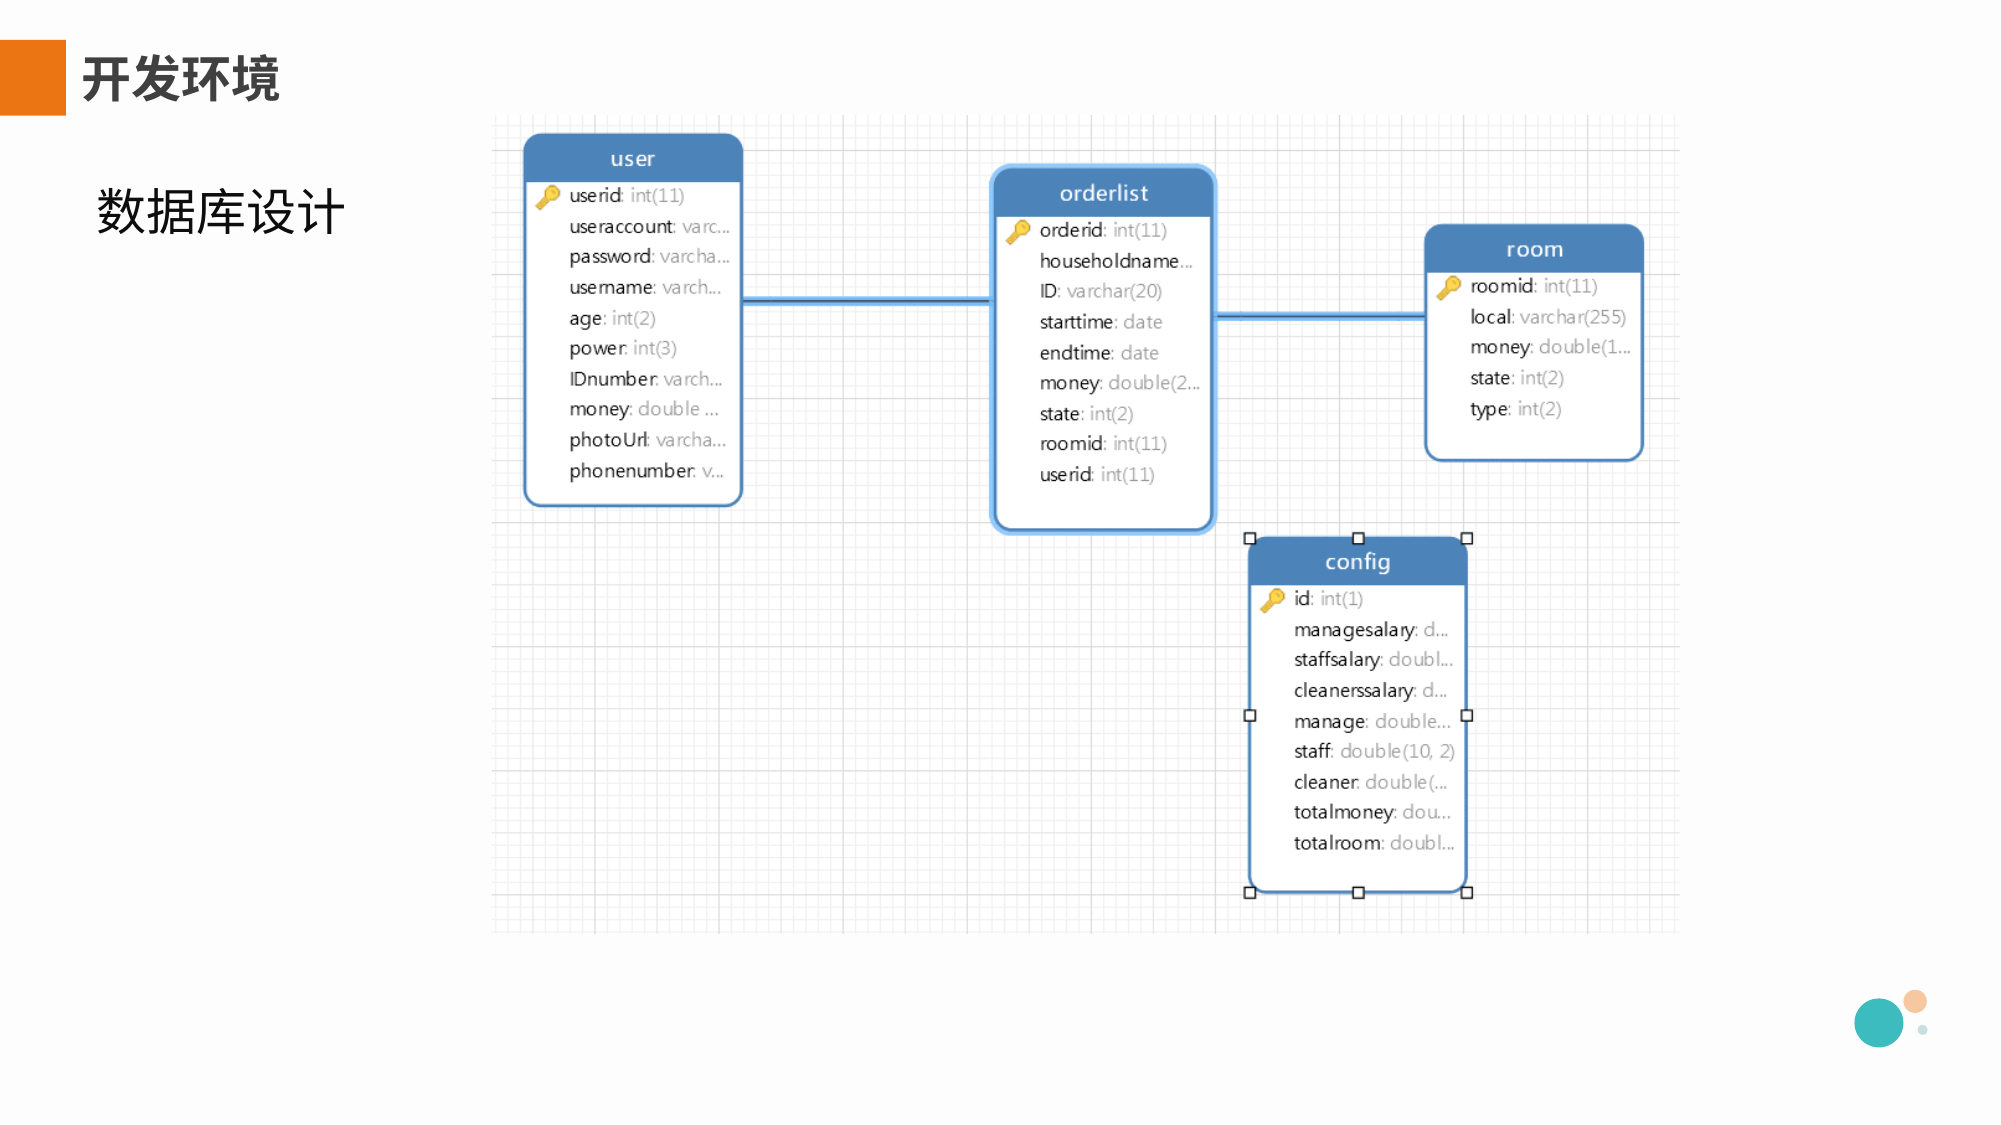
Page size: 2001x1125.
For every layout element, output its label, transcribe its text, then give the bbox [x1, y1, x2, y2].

text_box 开发环境 [66, 39, 296, 115]
text_box [0, 39, 67, 117]
picture [491, 115, 1680, 934]
text_box 数据库设计 [85, 156, 491, 246]
